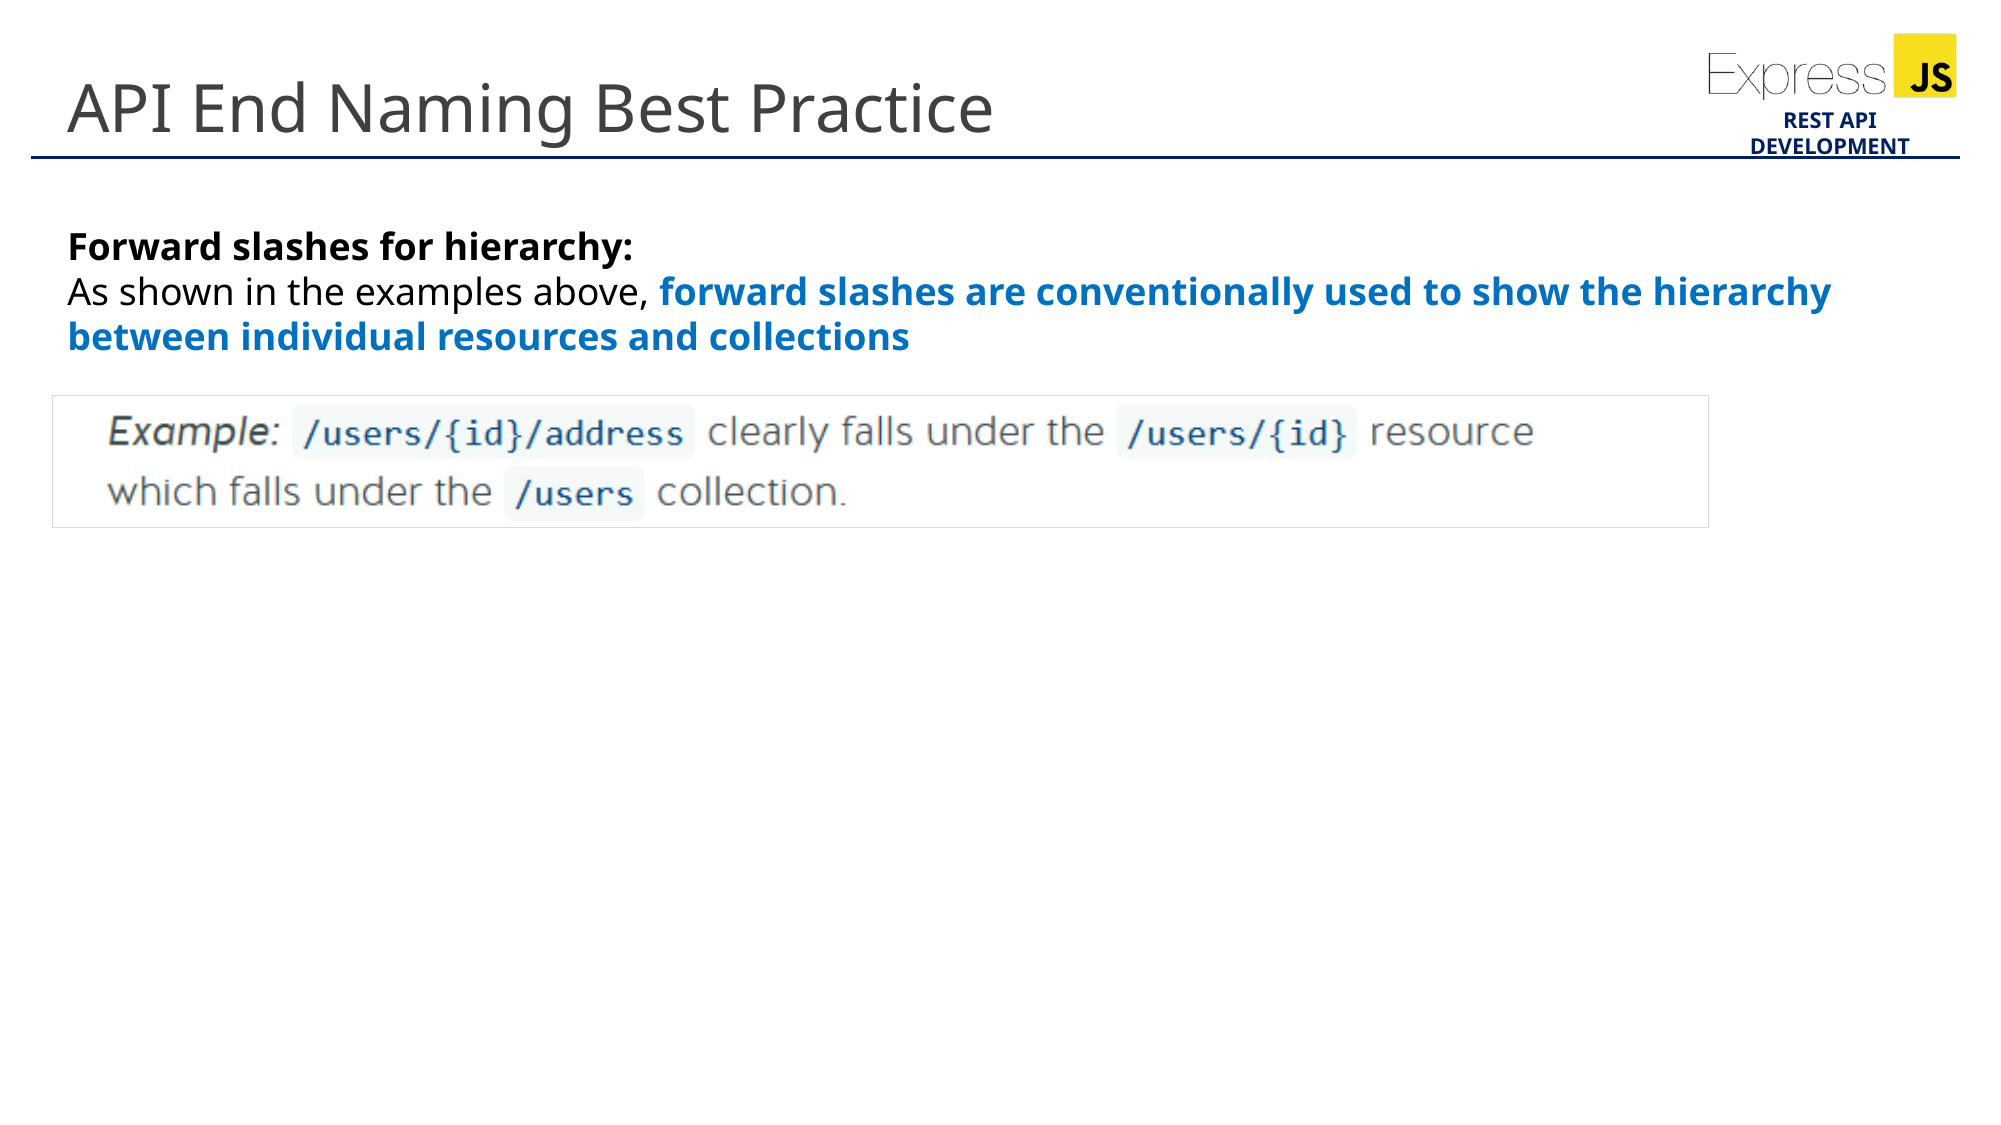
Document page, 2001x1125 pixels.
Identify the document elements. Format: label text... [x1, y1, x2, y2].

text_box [1686, 29, 1974, 141]
picture [52, 395, 1708, 527]
text_box API End Naming Best Practice [52, 18, 1023, 153]
text_box Forward slashes for hierarchy: As shown in the examples above, forward slashes are conventionally used to show the hierarchy between individual resources and collections [52, 215, 1935, 366]
